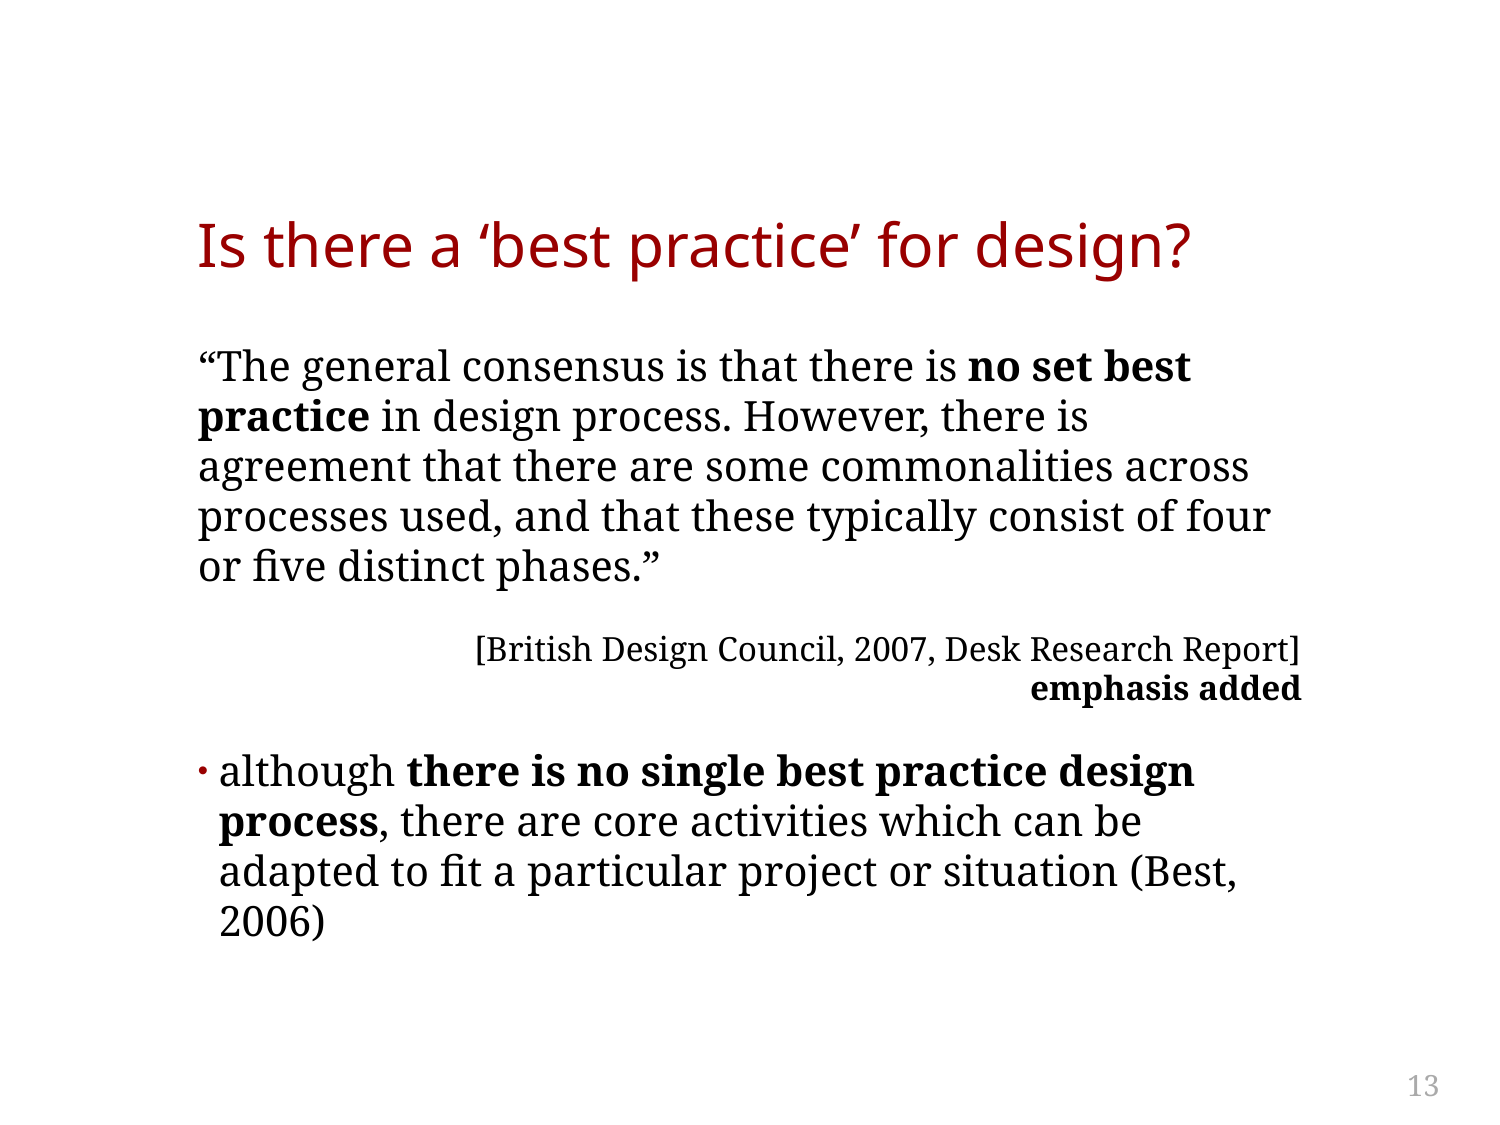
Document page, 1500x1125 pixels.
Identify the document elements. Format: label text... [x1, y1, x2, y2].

title Is there a ‘best practice’ for design? [190, 203, 1310, 337]
slide_number 13 [1349, 1050, 1498, 1125]
list “The general consensus is that there is no set best practice in design process. However, there is agreement that there are some commonalities across processes used, and that these typically consist of four or five distinct phases.” [British Design Council, 2007, Desk Research Report] emphasis added although there is no single best practice design process, there are core activities which can be adapted to fit a particular project or situation (Best, 2006) [190, 337, 1310, 1125]
